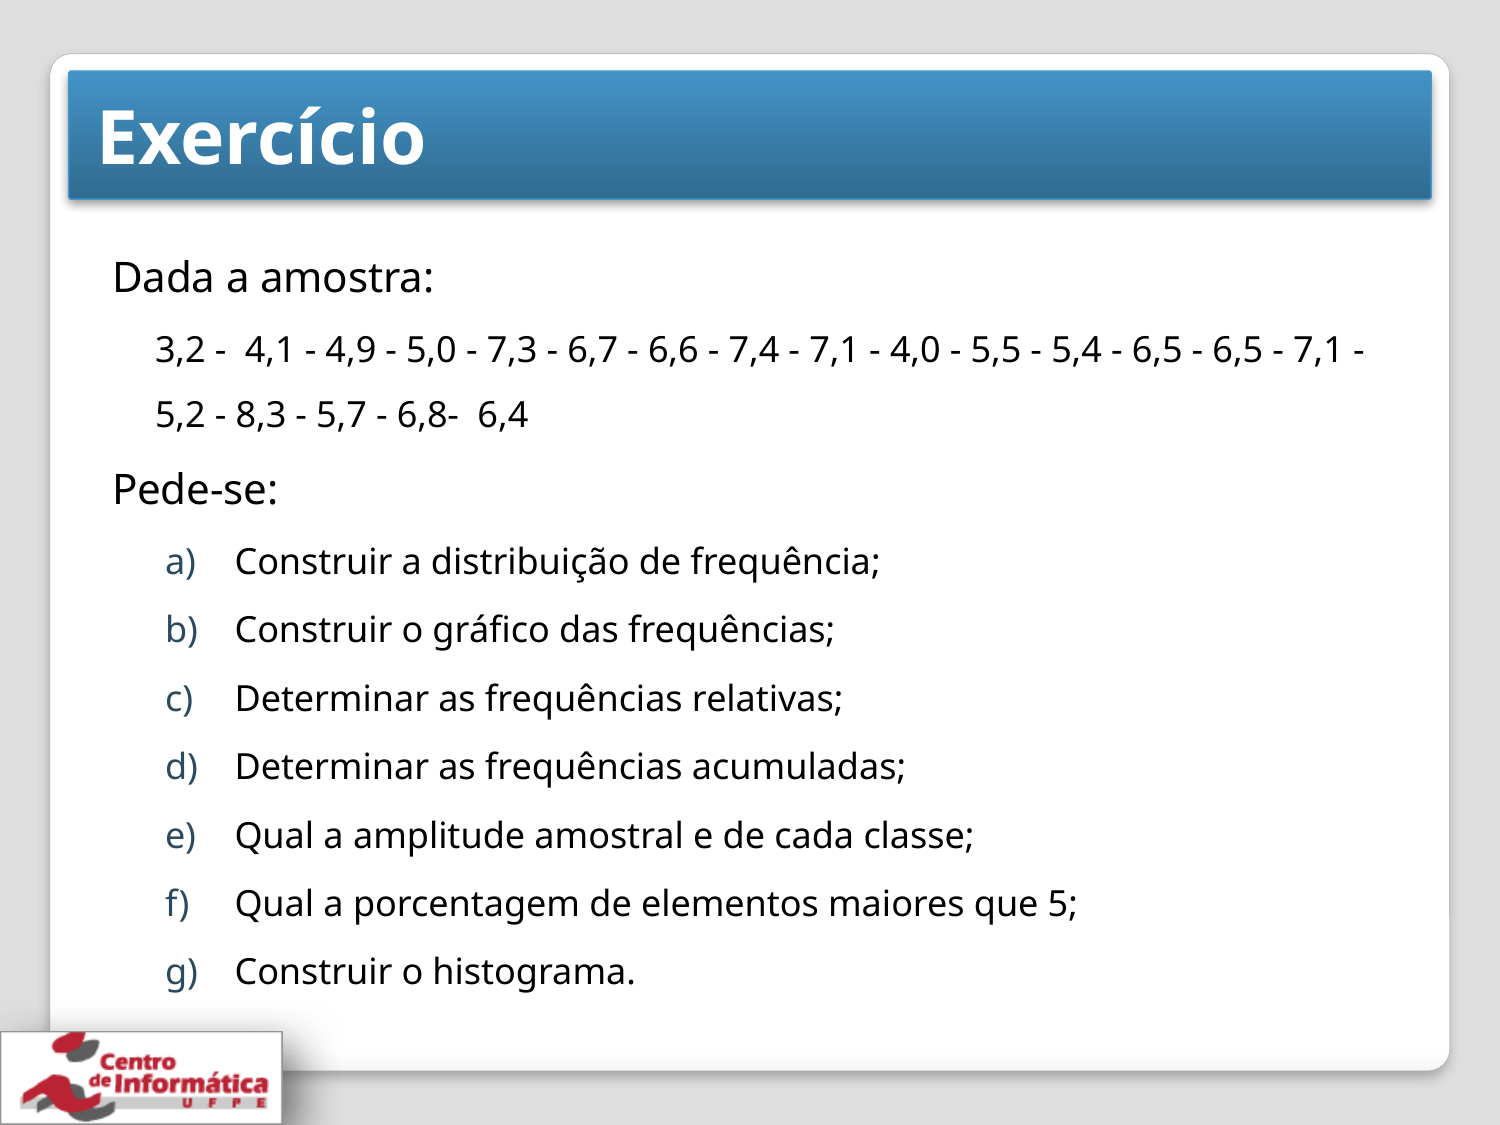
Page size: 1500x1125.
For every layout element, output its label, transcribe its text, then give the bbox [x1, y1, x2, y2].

list Dada a amostra: 3,2 - 4,1 - 4,9 - 5,0 - 7,3 - 6,7 - 6,6 - 7,4 - 7,1 - 4,0 - 5,5 - 5,4 - 6,5 - 6,5 - 7,1 - 5,2 - 8,3 - 5,7 - 6,8- 6,4 Pede-se: Construir a distribuição de frequência; Construir o gráfico das frequências; Determinar as frequências relativas; Determinar as frequências acumuladas; Qual a amplitude amostral e de cada classe; Qual a porcentagem de elementos maiores que 5; Construir o histograma. [81, 210, 1425, 1009]
picture [0, 1031, 283, 1125]
title Exercício [82, 70, 1425, 200]
